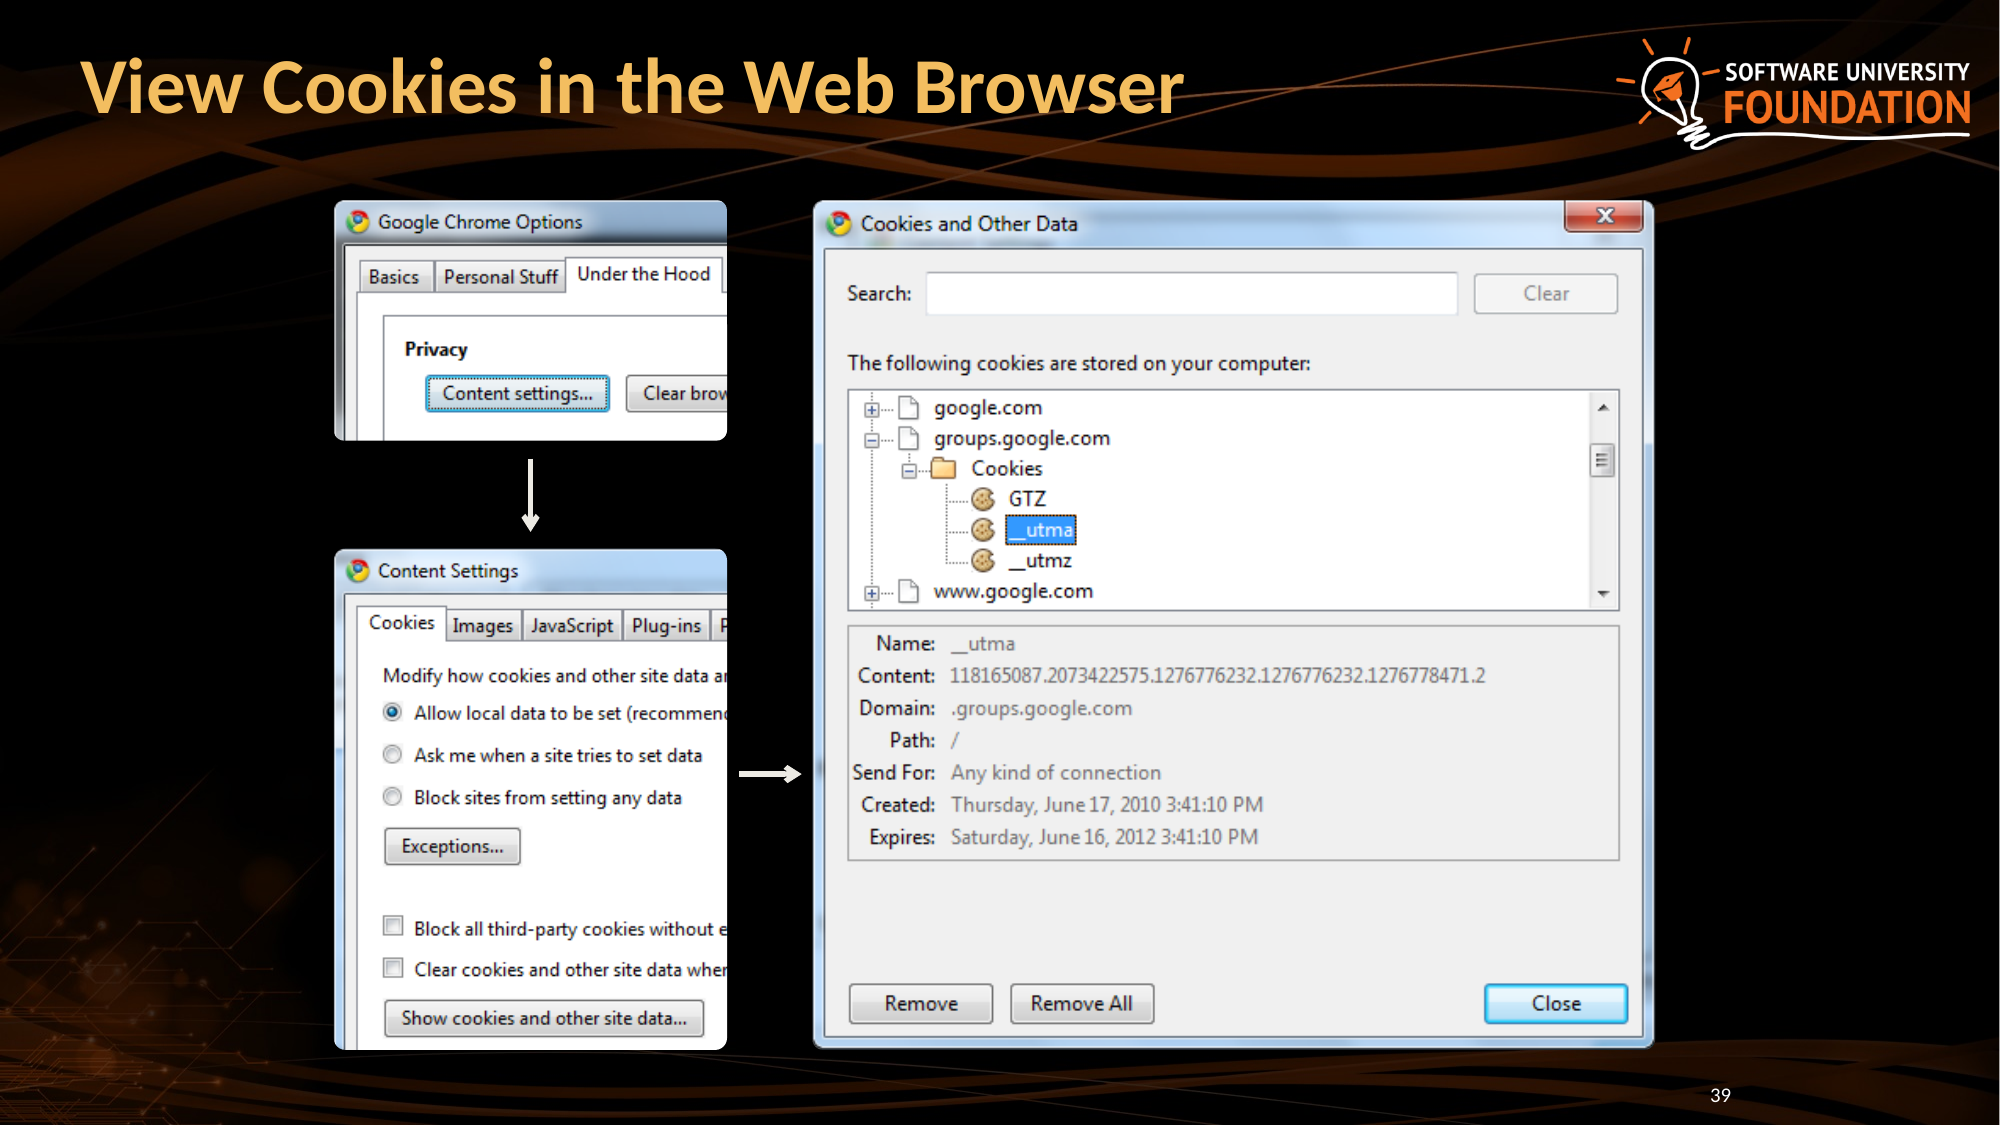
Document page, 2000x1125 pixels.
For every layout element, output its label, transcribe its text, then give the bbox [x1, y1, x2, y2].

title View Cookies in the Web Browser [62, 12, 1725, 163]
slide_number 39 [1662, 1074, 1738, 1113]
picture [0, 0, 2000, 1125]
